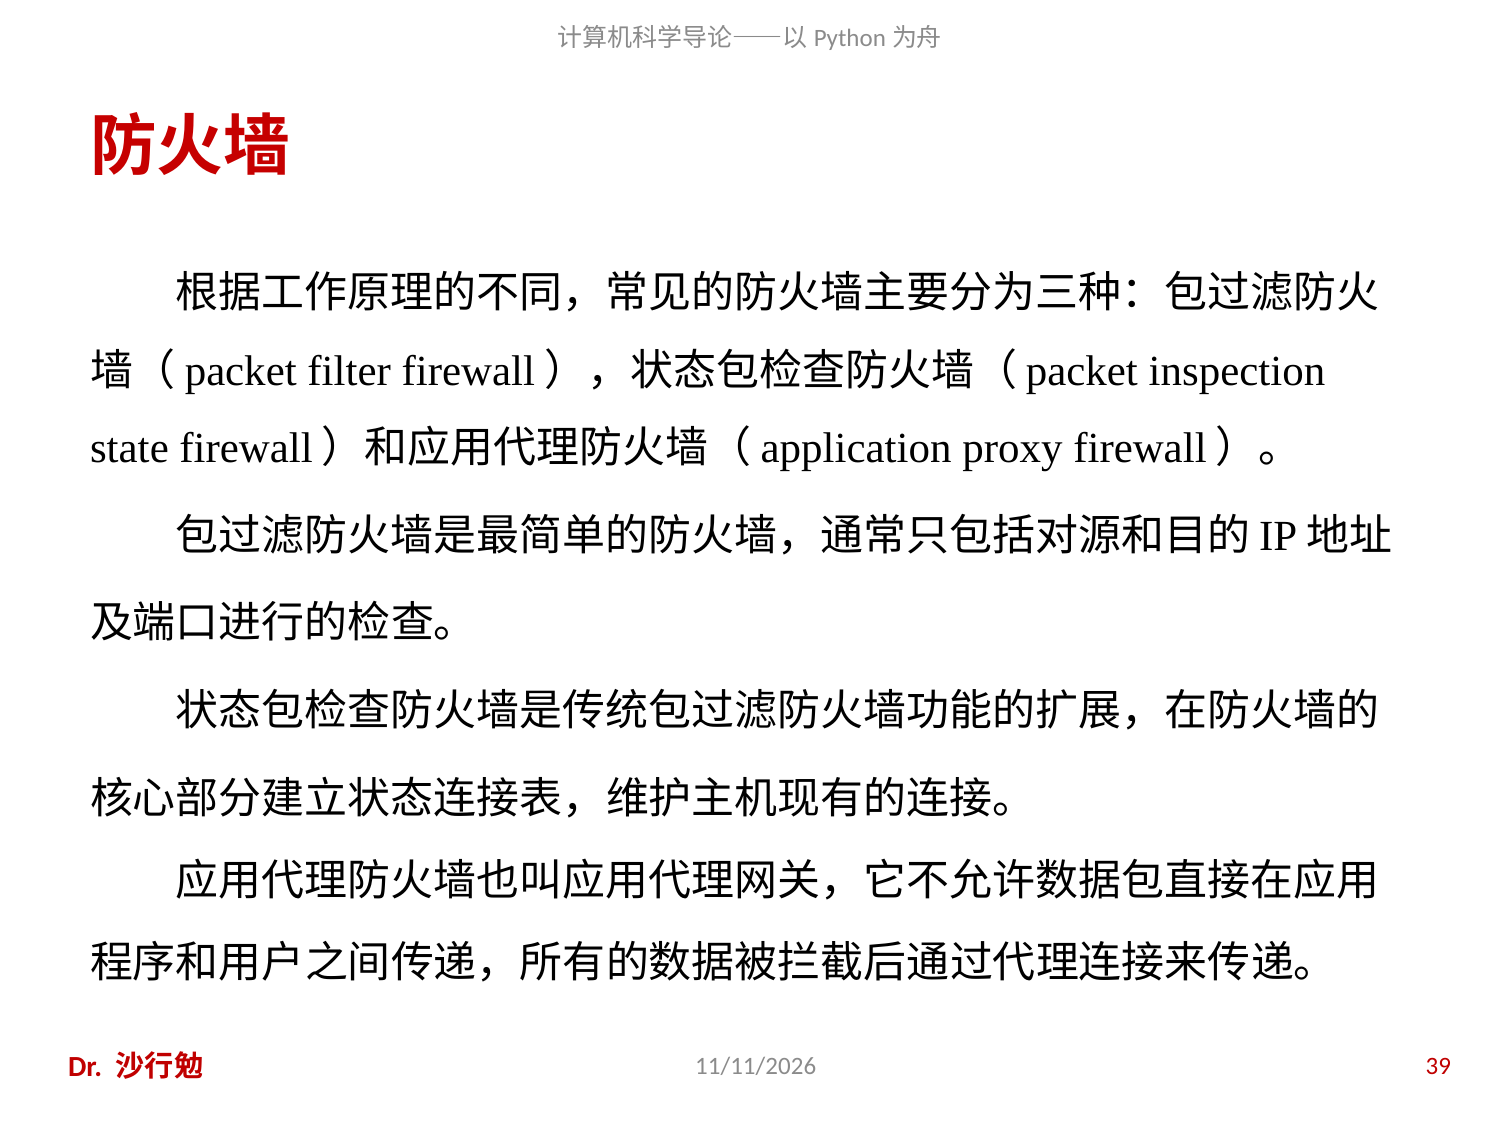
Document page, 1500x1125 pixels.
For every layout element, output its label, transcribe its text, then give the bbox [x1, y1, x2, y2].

list 根据工作原理的不同，常见的防火墙主要分为三种：包过滤防火墙（packet filter firewall），状态包检查防火墙（packet inspection state firewall）和应用代理防火墙（application proxy firewall）。 包过滤防火墙是最简单的防火墙，通常只包括对源和目的IP地址及端口进行的检查。 状态包检查防火墙是传统包过滤防火墙功能的扩展，在防火墙的核心部分建立状态连接表，维护主机现有的连接。 应用代理防火墙也叫应用代理网关，它不允许数据包直接在应用程序和用户之间传递，所有的数据被拦截后通过代理连接来传递。 [75, 231, 1425, 1012]
footer Dr. 沙行勉 [53, 1035, 386, 1095]
slide_number 39 [1116, 1035, 1467, 1095]
title 防火墙 [75, 90, 1425, 195]
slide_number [501, 1035, 1010, 1095]
